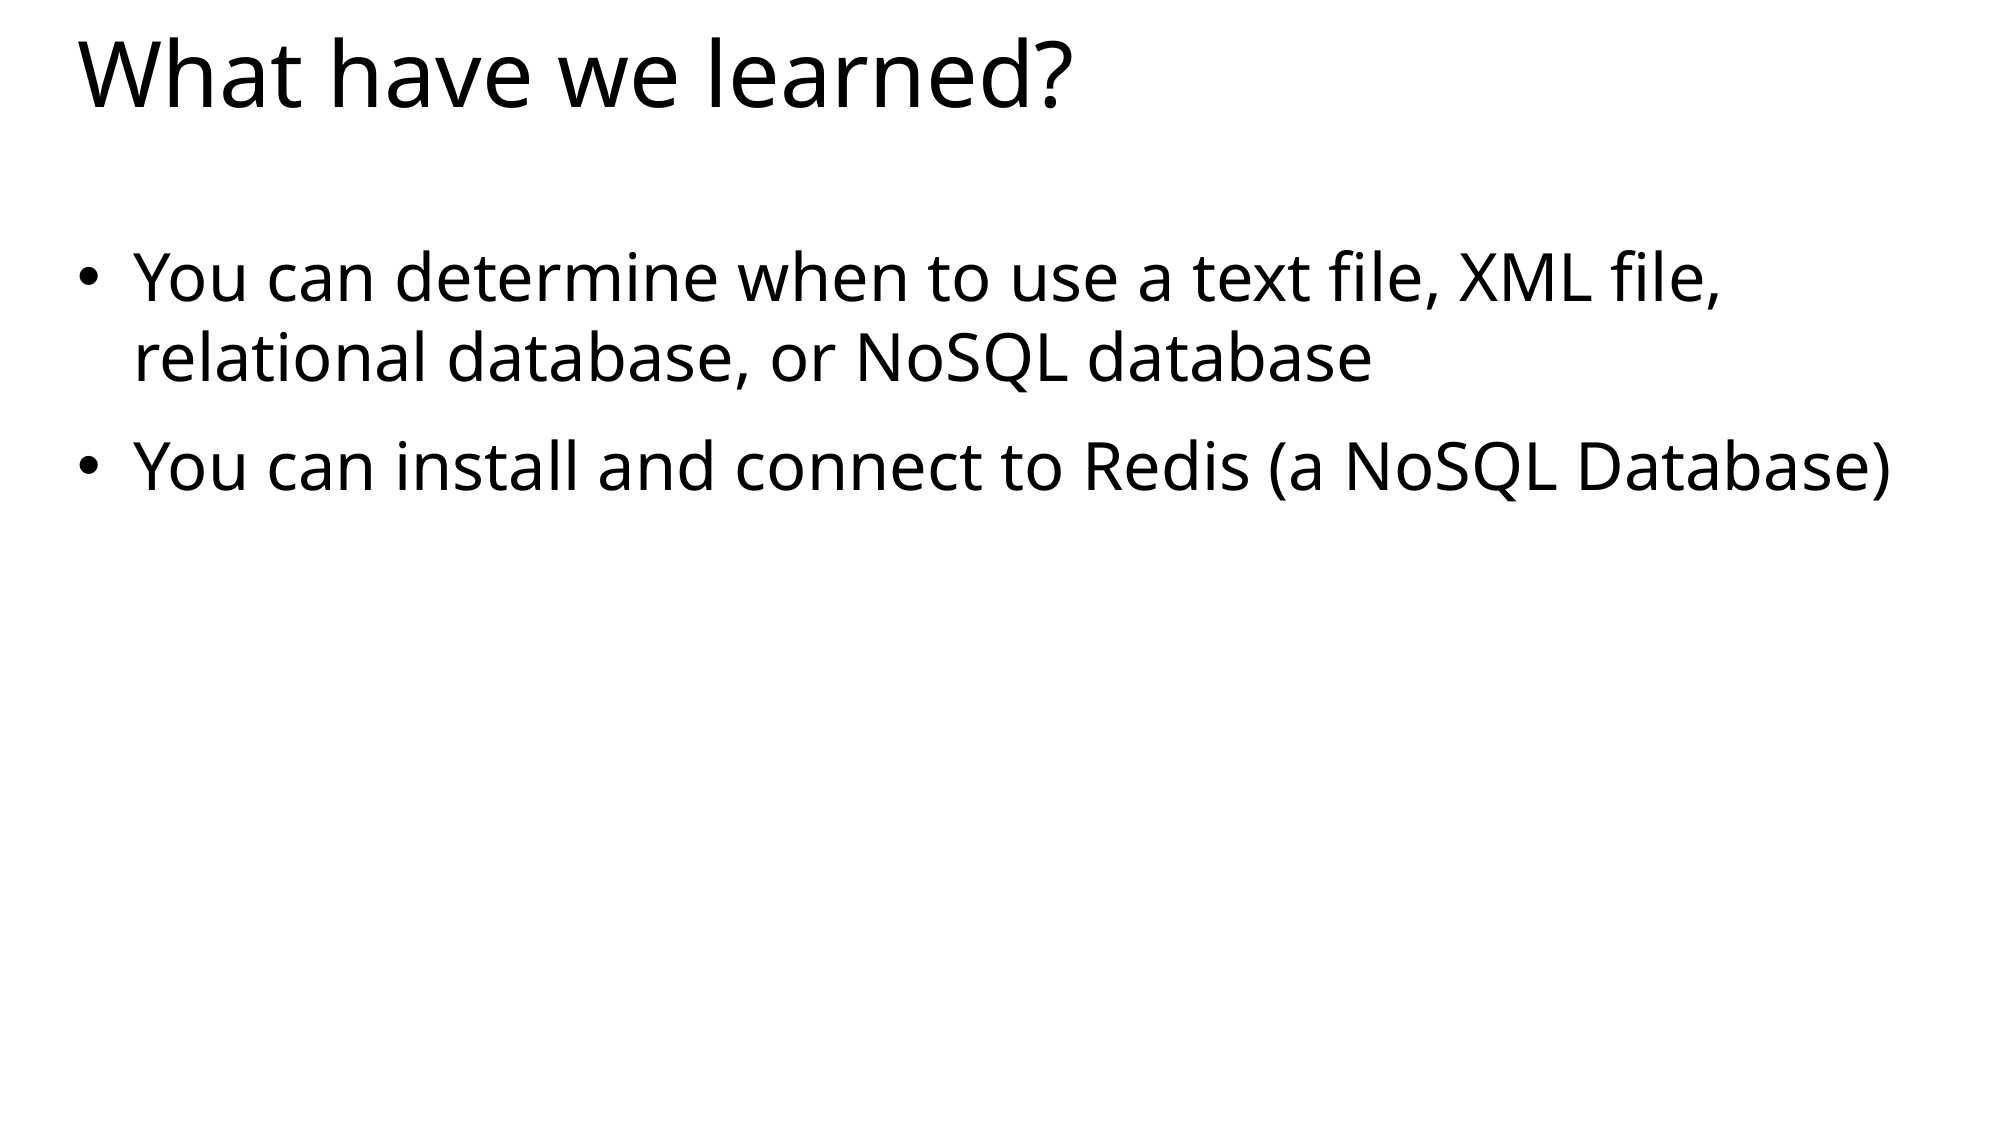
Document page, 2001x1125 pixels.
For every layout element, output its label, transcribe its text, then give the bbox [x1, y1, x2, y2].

title What have we learned? [62, 29, 1953, 205]
list You can determine when to use a text file, XML file, relational database, or NoSQL database You can install and connect to Redis (a NoSQL Database) [62, 227, 1953, 1096]
